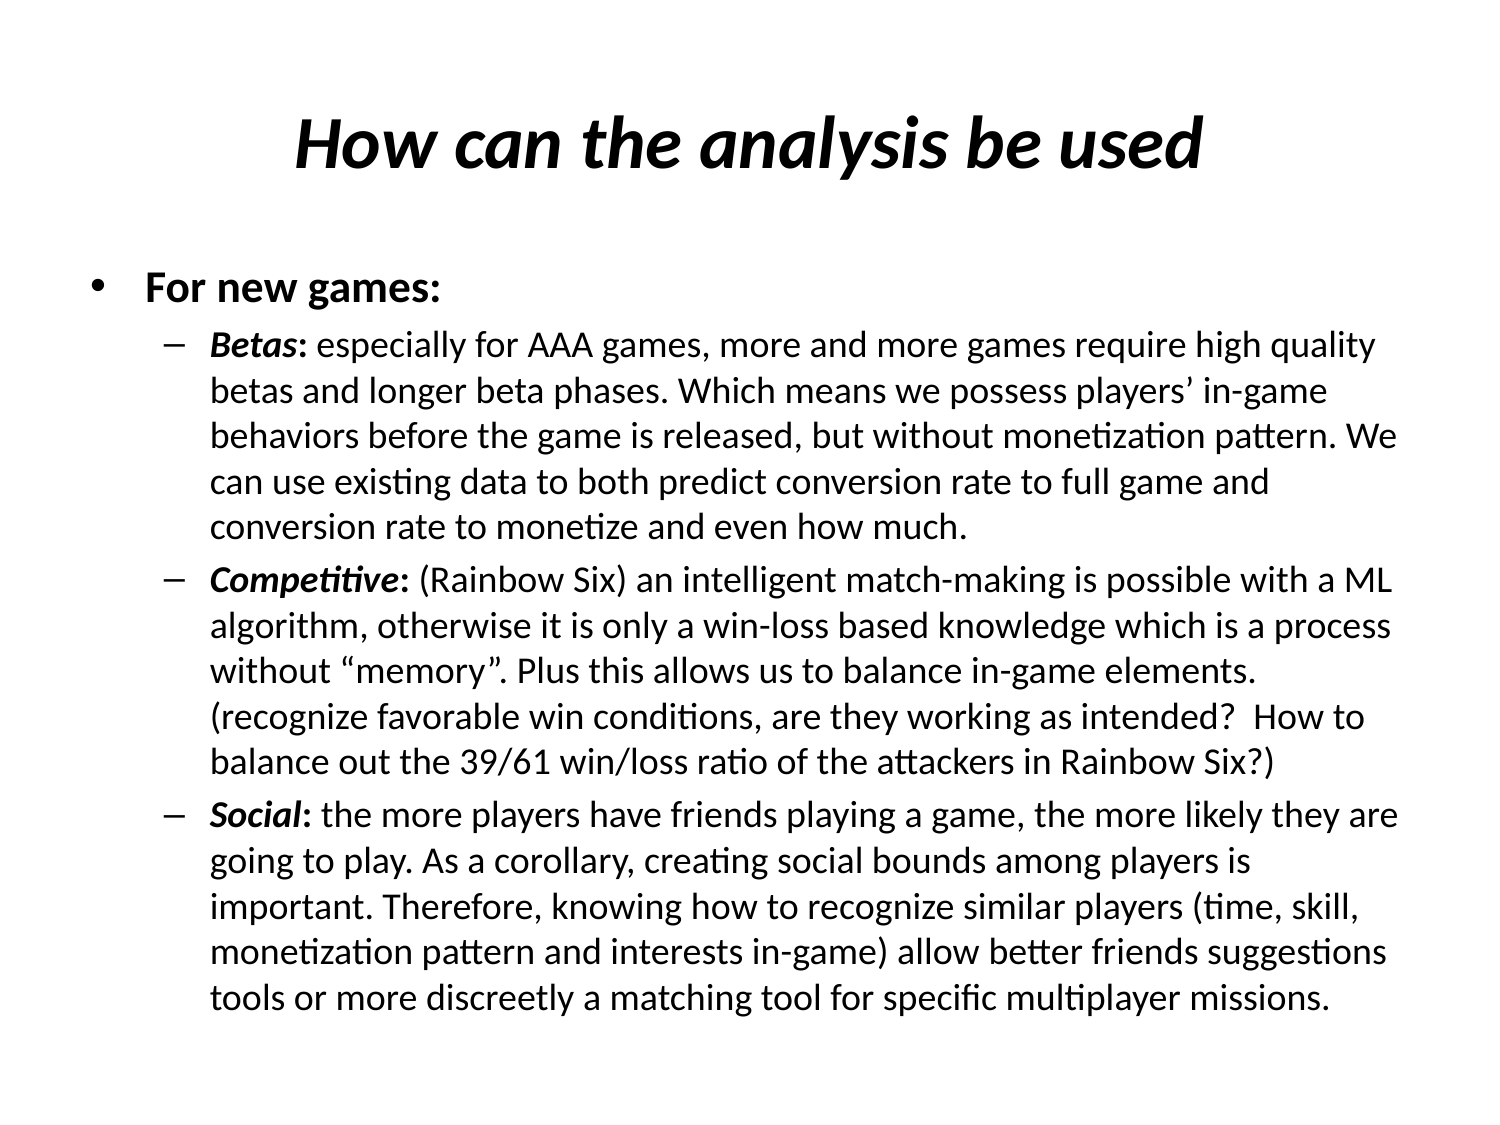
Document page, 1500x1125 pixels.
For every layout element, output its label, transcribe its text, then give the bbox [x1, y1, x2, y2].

title How can the analysis be used [75, 45, 1425, 233]
list For new games: Betas: especially for AAA games, more and more games require high quality betas and longer beta phases. Which means we possess players’ in-game behaviors before the game is released, but without monetization pattern. We can use existing data to both predict conversion rate to full game and conversion rate to monetize and even how much. Competitive: (Rainbow Six) an intelligent match-making is possible with a ML algorithm, otherwise it is only a win-loss based knowledge which is a process without “memory”. Plus this allows us to balance in-game elements. (recognize favorable win conditions, are they working as intended? How to balance out the 39/61 win/loss ratio of the attackers in Rainbow Six?) Social: the more players have friends playing a game, the more likely they are going to play. As a corollary, creating social bounds among players is important. Therefore, knowing how to recognize similar players (time, skill, monetization pattern and interests in-game) allow better friends suggestions tools or more discreetly a matching tool for specific multiplayer missions. [75, 249, 1425, 1088]
